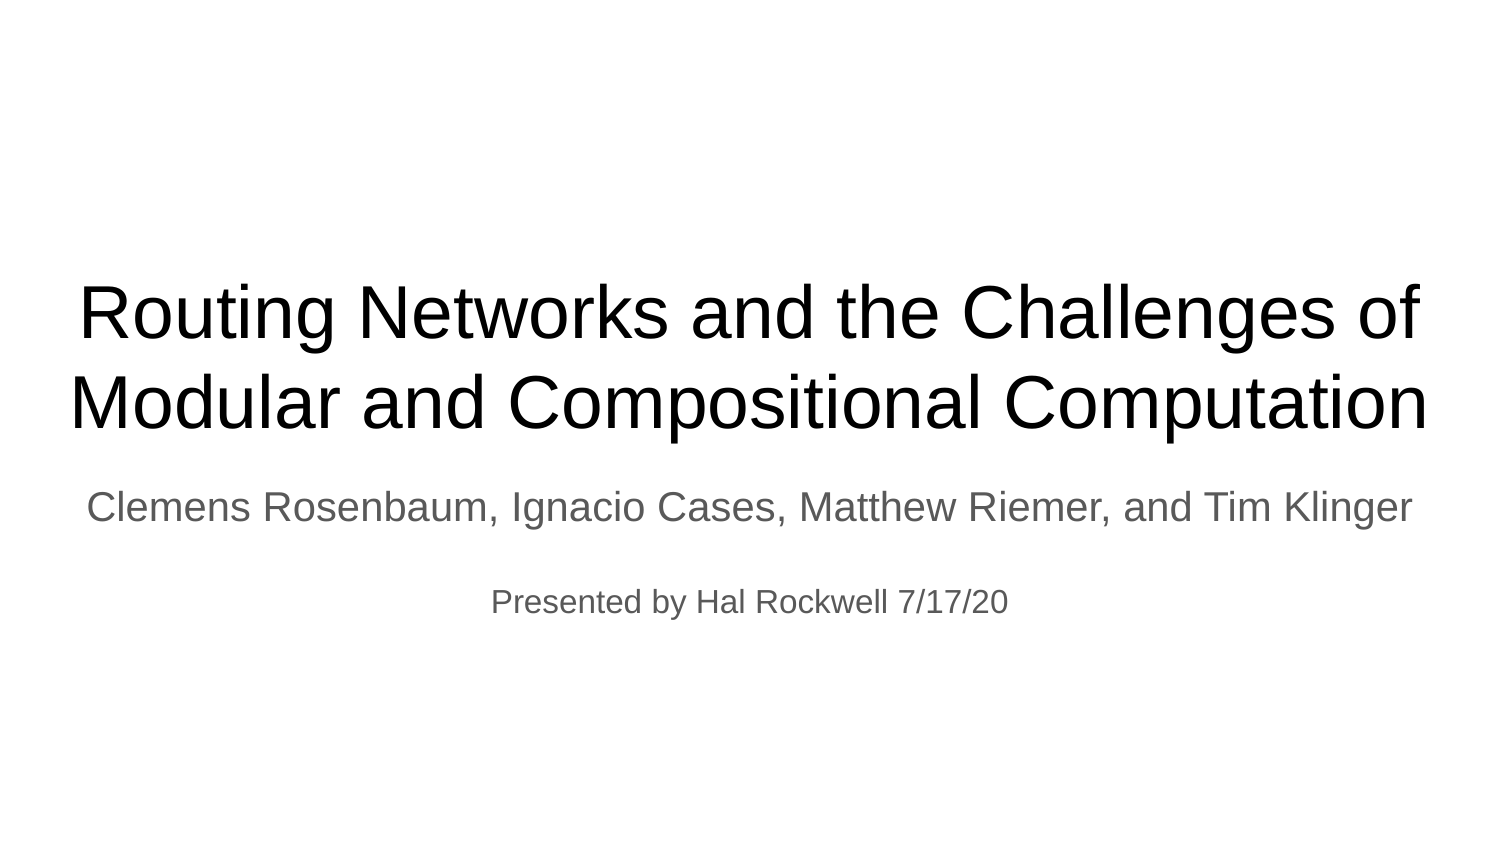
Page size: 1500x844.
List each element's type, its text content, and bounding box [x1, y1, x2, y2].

title Routing Networks and the Challenges of Modular and Compositional Computation [51, 122, 1449, 459]
subtitle Clemens Rosenbaum, Ignacio Cases, Matthew Riemer, and Tim Klinger Presented by Hal Rockwell 7/17/20 [51, 464, 1449, 595]
